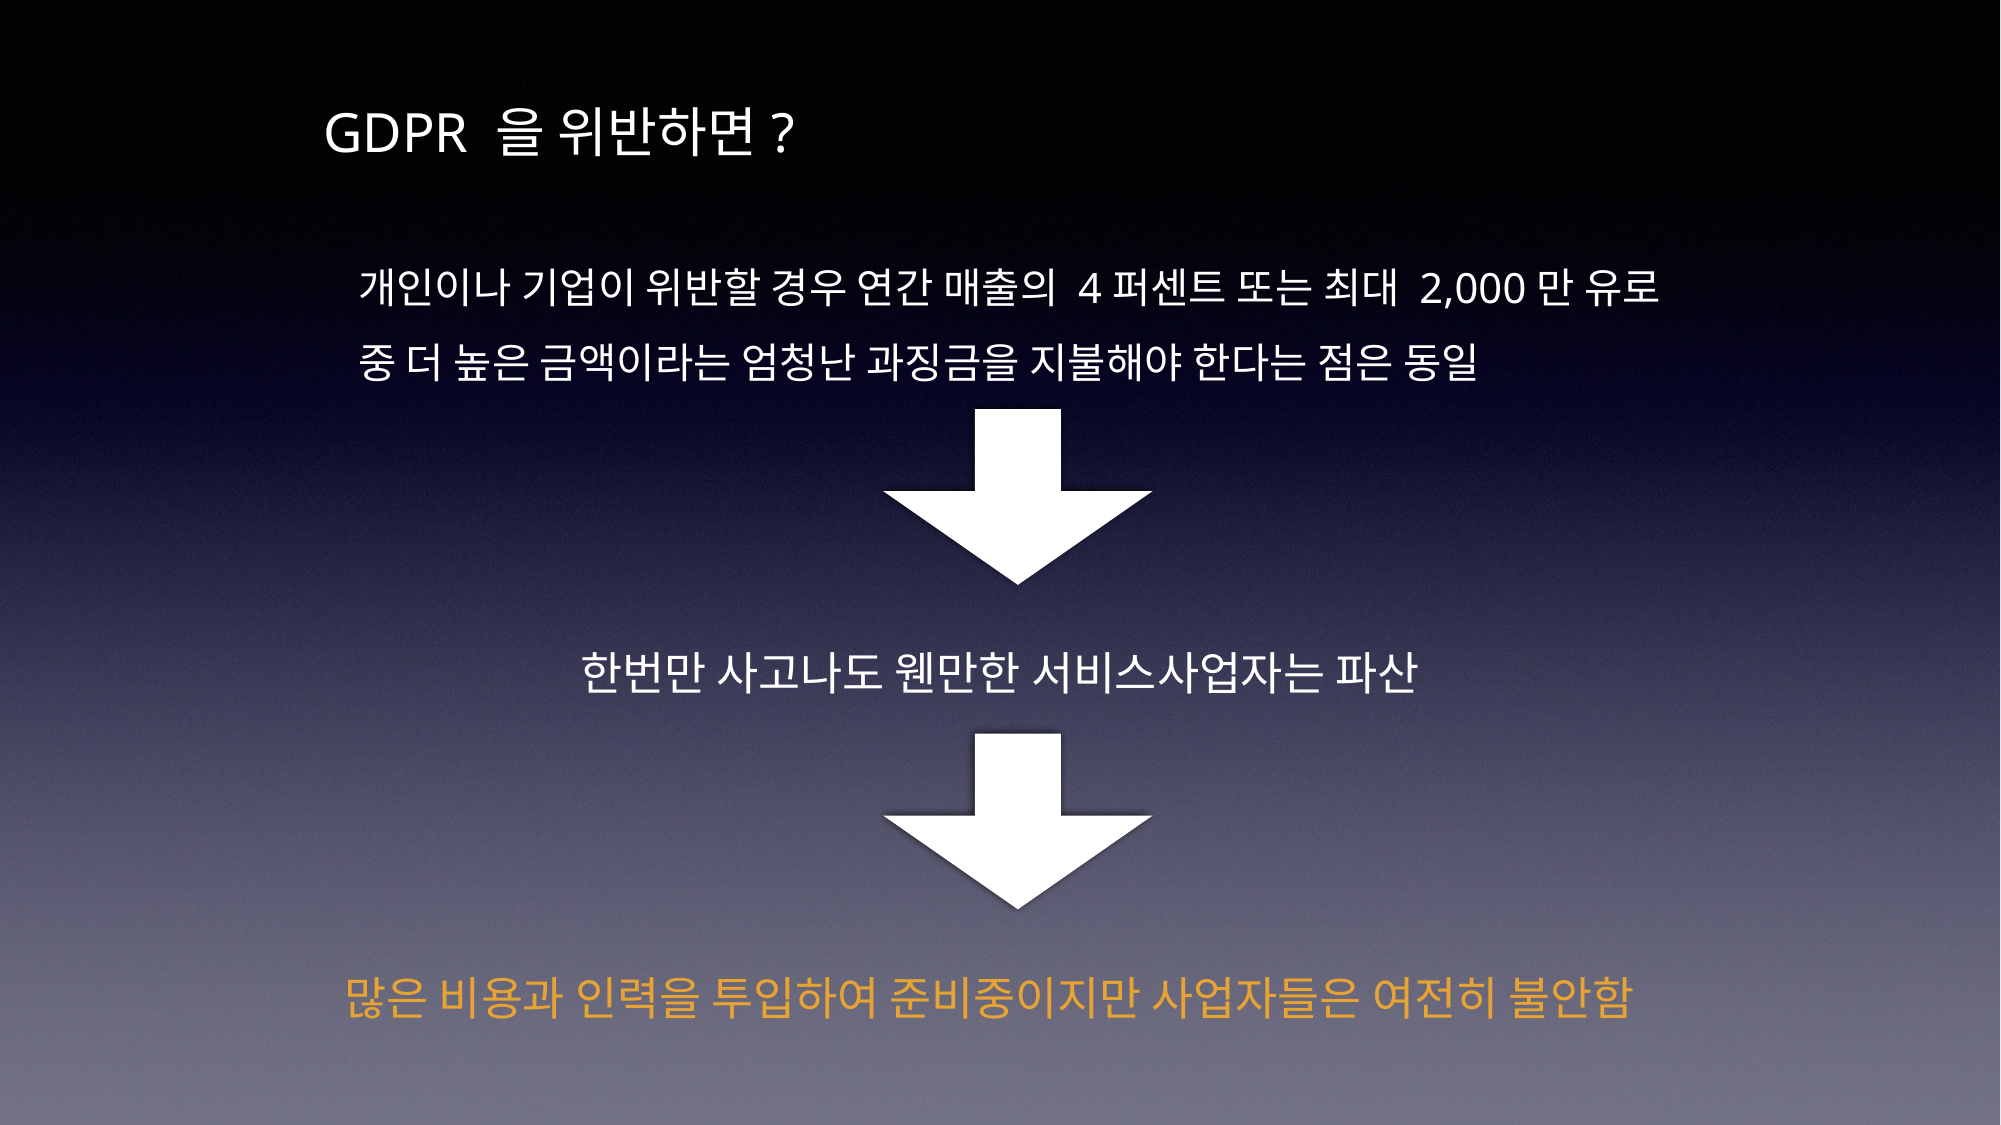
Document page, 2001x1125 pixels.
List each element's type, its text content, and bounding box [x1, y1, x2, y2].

text_box 많은 비용과 인력을 투입하여 준비중이지만 사업자들은 여전히 불안함 [324, 937, 1656, 1031]
text_box [883, 733, 1153, 910]
text_box GDPR 을 위반하면? [317, 92, 801, 170]
text_box 개인이나 기업이 위반할 경우 연간 매출의 4퍼센트 또는 최대 2,000만 유로 중 더 높은 금액이라는 엄청난 과징금을 지불해야 한다는 점은 동일 [352, 231, 1684, 393]
picture [0, 0, 2001, 1125]
text_box [883, 409, 1153, 585]
text_box 한번만 사고나도 웬만한 서비스사업자는 파산 [334, 612, 1666, 706]
